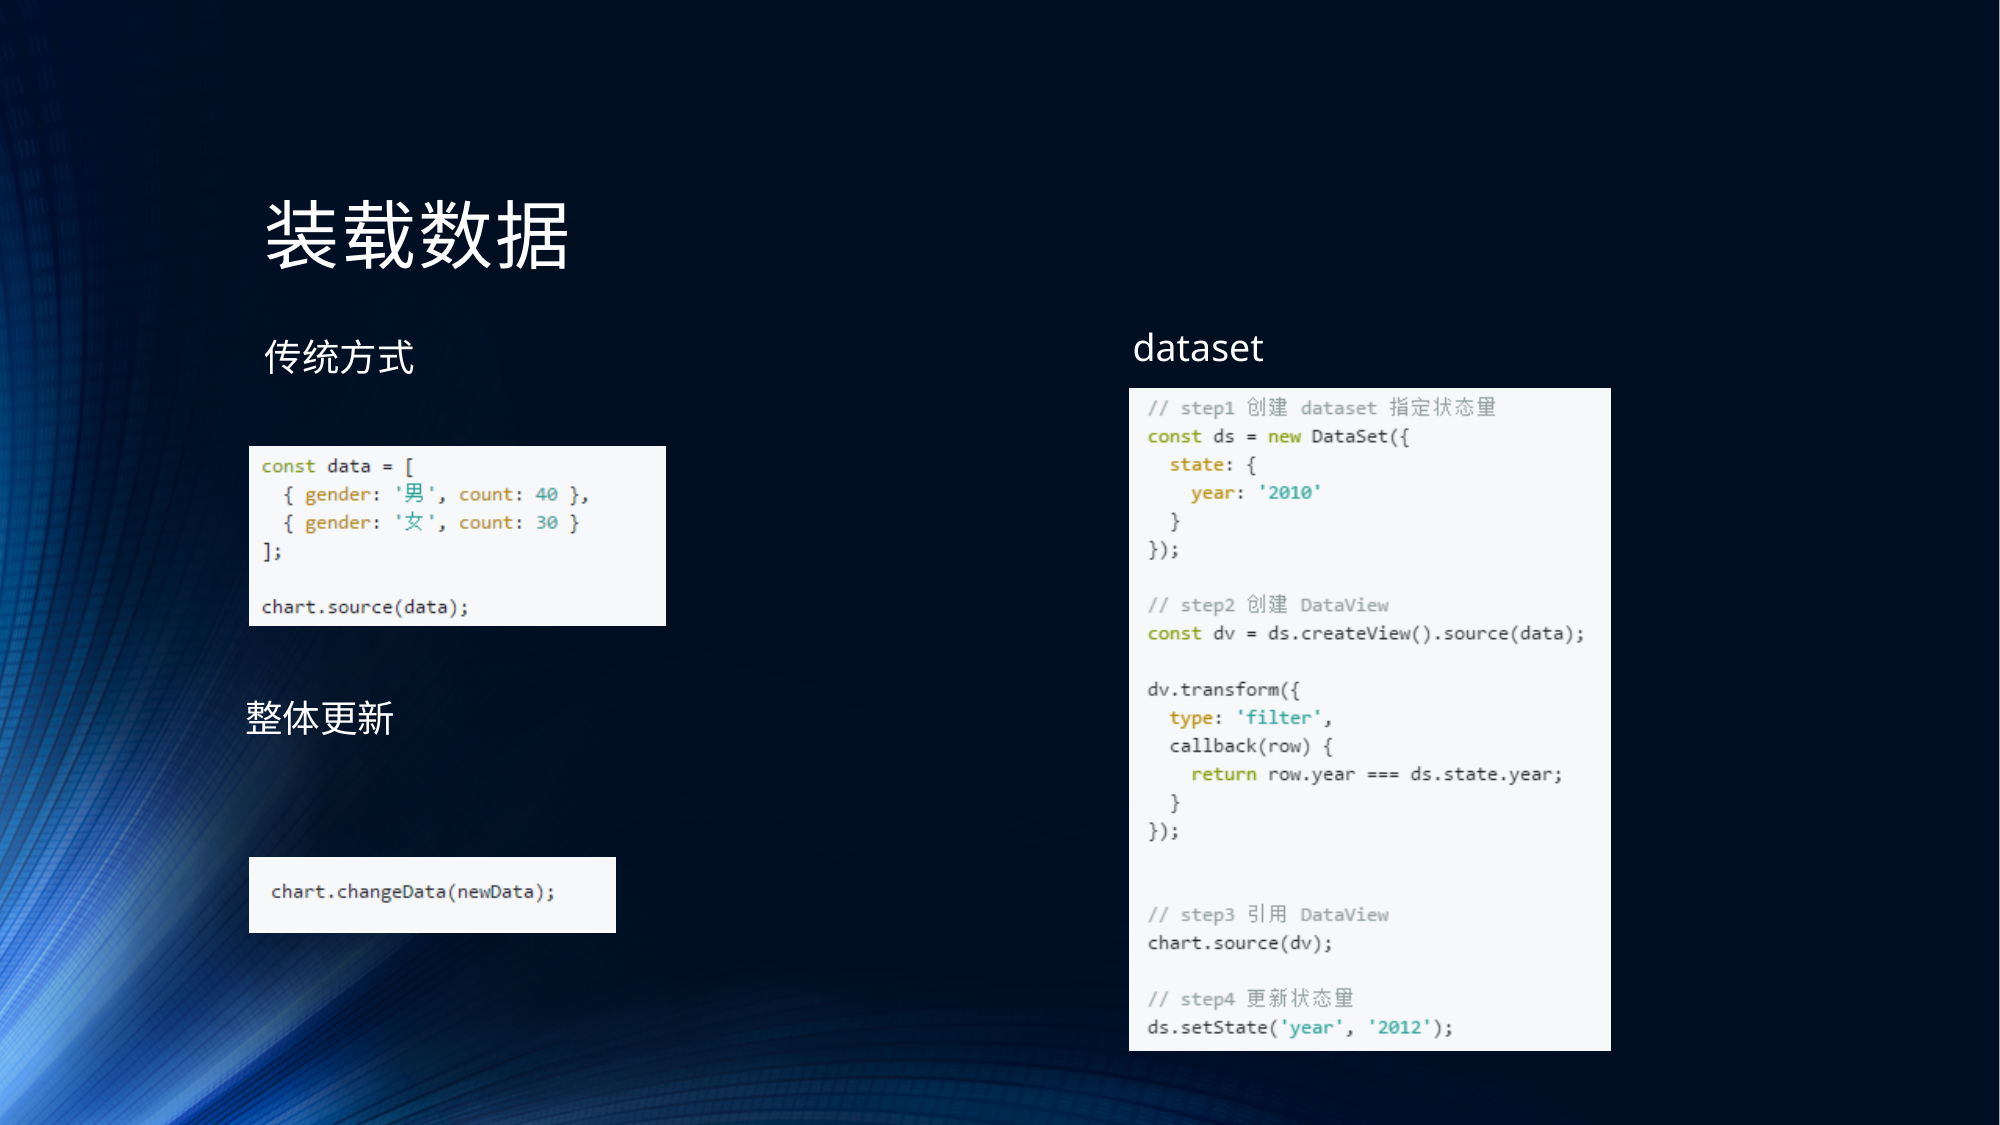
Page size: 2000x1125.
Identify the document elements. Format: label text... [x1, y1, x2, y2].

text_box dataset [1117, 317, 1573, 377]
text_box 整体更新 [230, 687, 685, 748]
text_box 传统方式 [249, 326, 705, 386]
picture [0, 0, 2000, 1125]
title 装载数据 [249, 62, 1750, 288]
